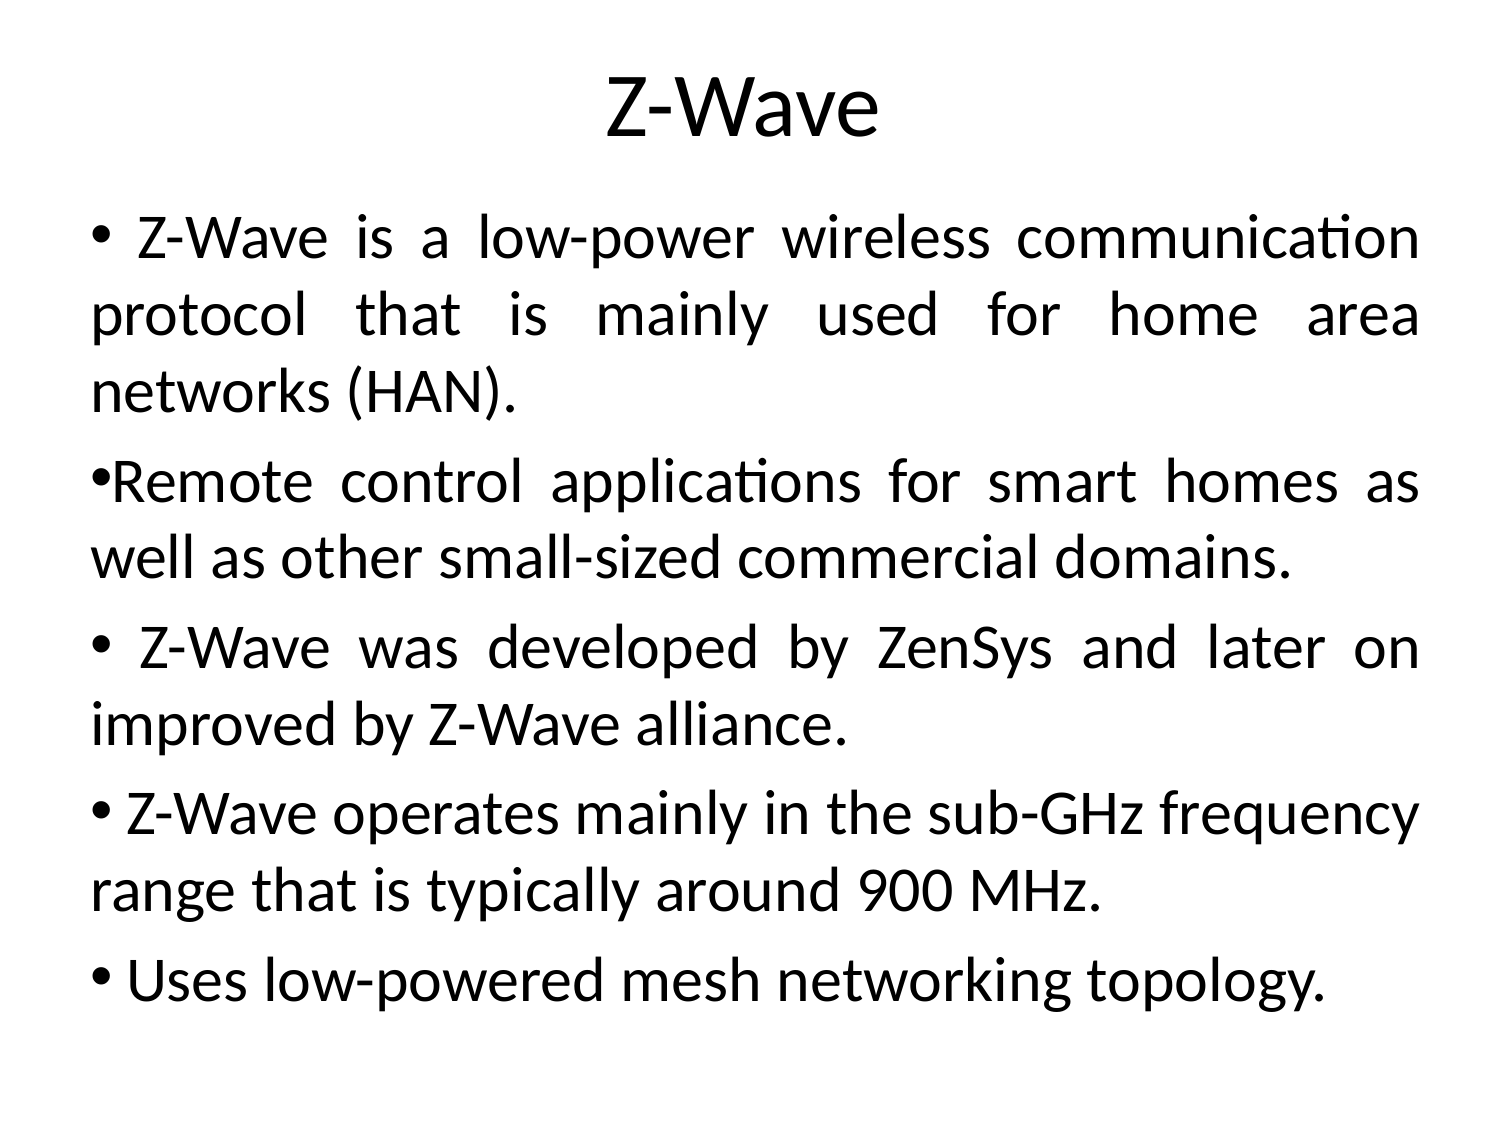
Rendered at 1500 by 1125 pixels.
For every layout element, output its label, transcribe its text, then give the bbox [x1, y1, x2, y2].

title Z-Wave [87, 37, 1400, 163]
subtitle Z-Wave is a low-power wireless communication protocol that is mainly used for home area networks (HAN). Remote control applications for smart homes as well as other small-sized commercial domains. Z-Wave was developed by ZenSys and later on improved by Z-Wave alliance. Z-Wave operates mainly in the sub-GHz frequency range that is typically around 900 MHz. Uses low-powered mesh networking topology. [75, 187, 1438, 1038]
